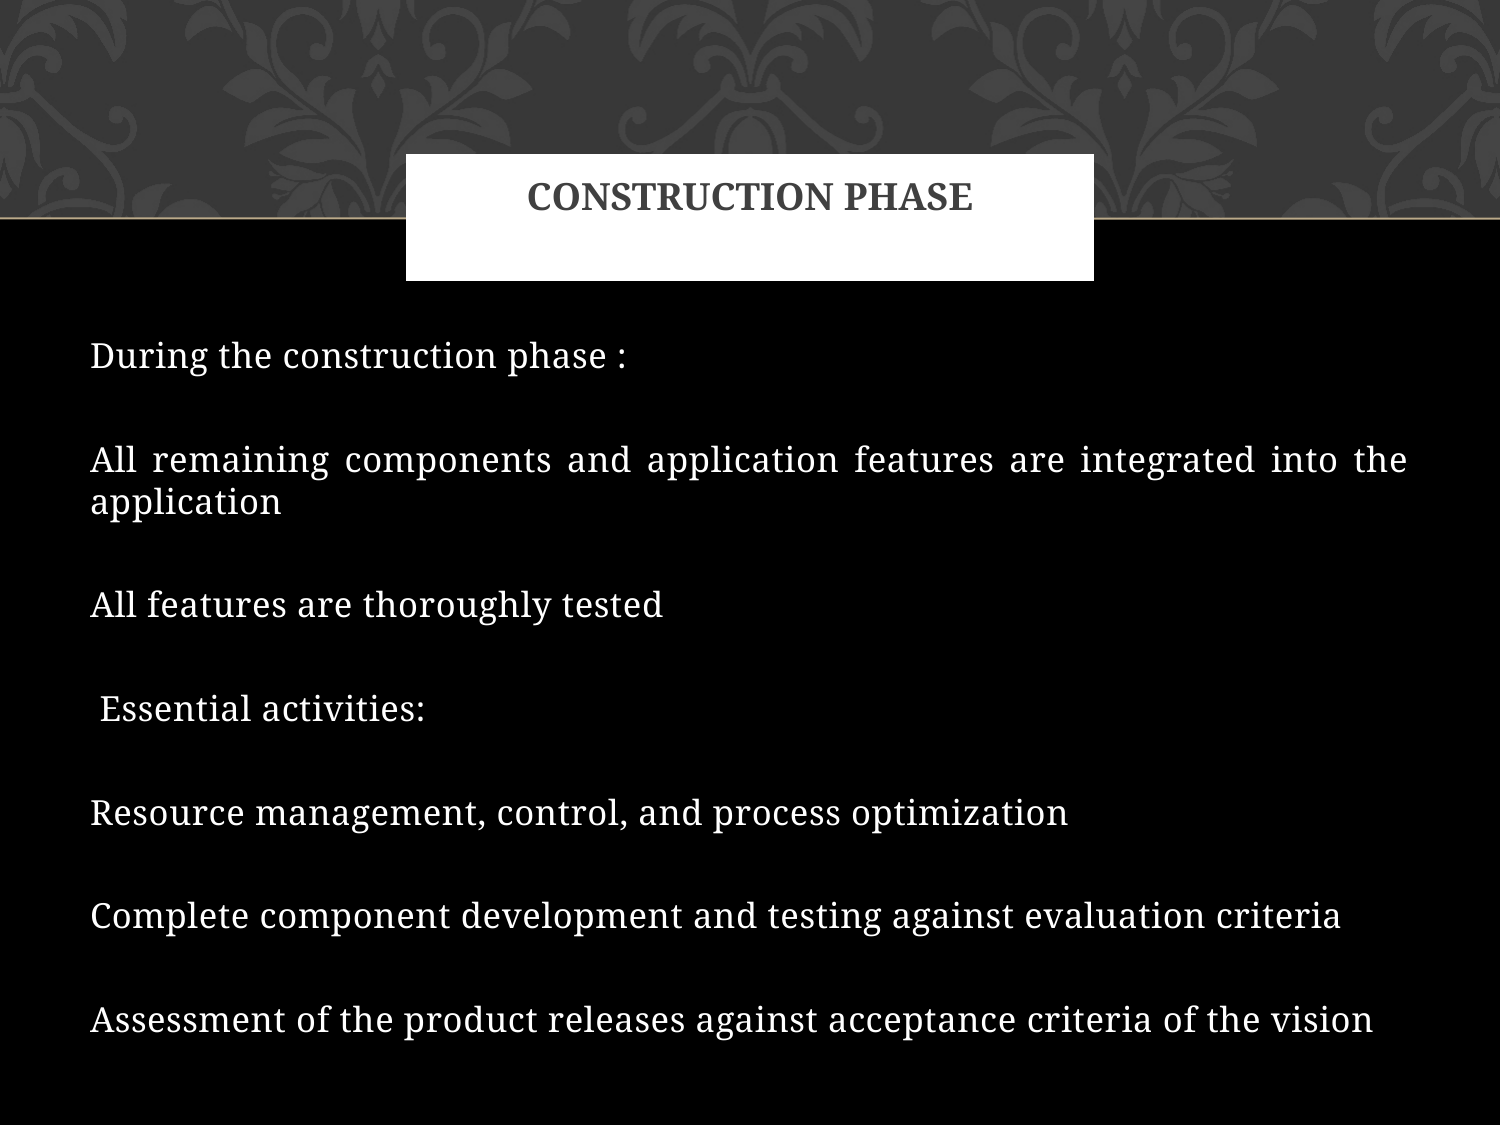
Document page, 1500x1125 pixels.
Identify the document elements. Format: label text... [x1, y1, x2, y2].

title Construction Phase [406, 154, 1094, 281]
list During the construction phase : All remaining components and application features are integrated into the application All features are thoroughly tested Essential activities: Resource management, control, and process optimization Complete component development and testing against evaluation criteria Assessment of the product releases against acceptance criteria of the vision [75, 275, 1425, 1063]
